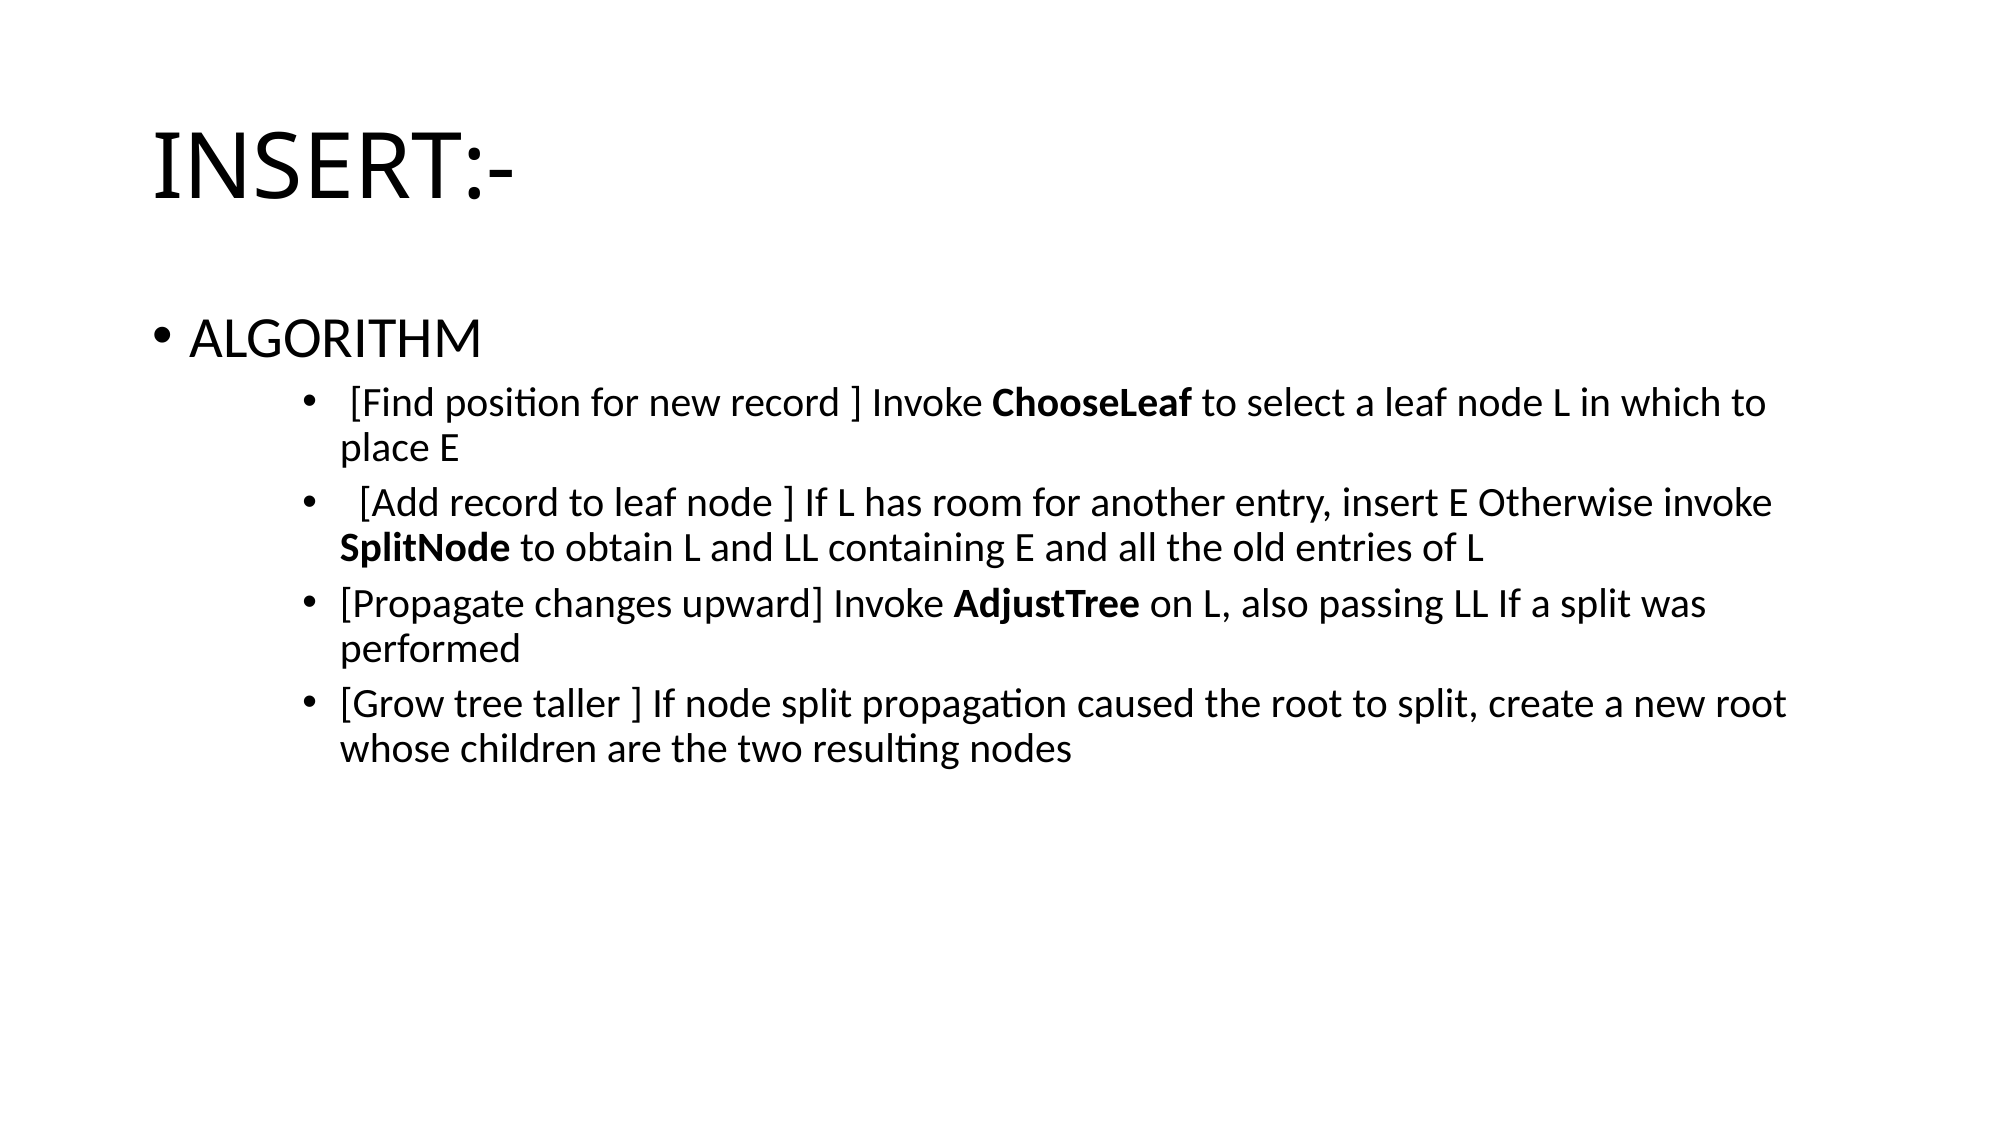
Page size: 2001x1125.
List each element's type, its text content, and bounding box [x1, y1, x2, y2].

list ALGORITHM [Find position for new record ] Invoke ChooseLeaf to select a leaf node L in which to place E [Add record to leaf node ] If L has room for another entry, insert E Otherwise invoke SplitNode to obtain L and LL containing E and all the old entries of L [Propagate changes upward] Invoke AdjustTree on L, also passing LL If a split was performed [Grow tree taller ] If node split propagation caused the root to split, create a new root whose children are the two resulting nodes [137, 299, 1863, 1014]
title INSERT:- [137, 59, 1863, 278]
